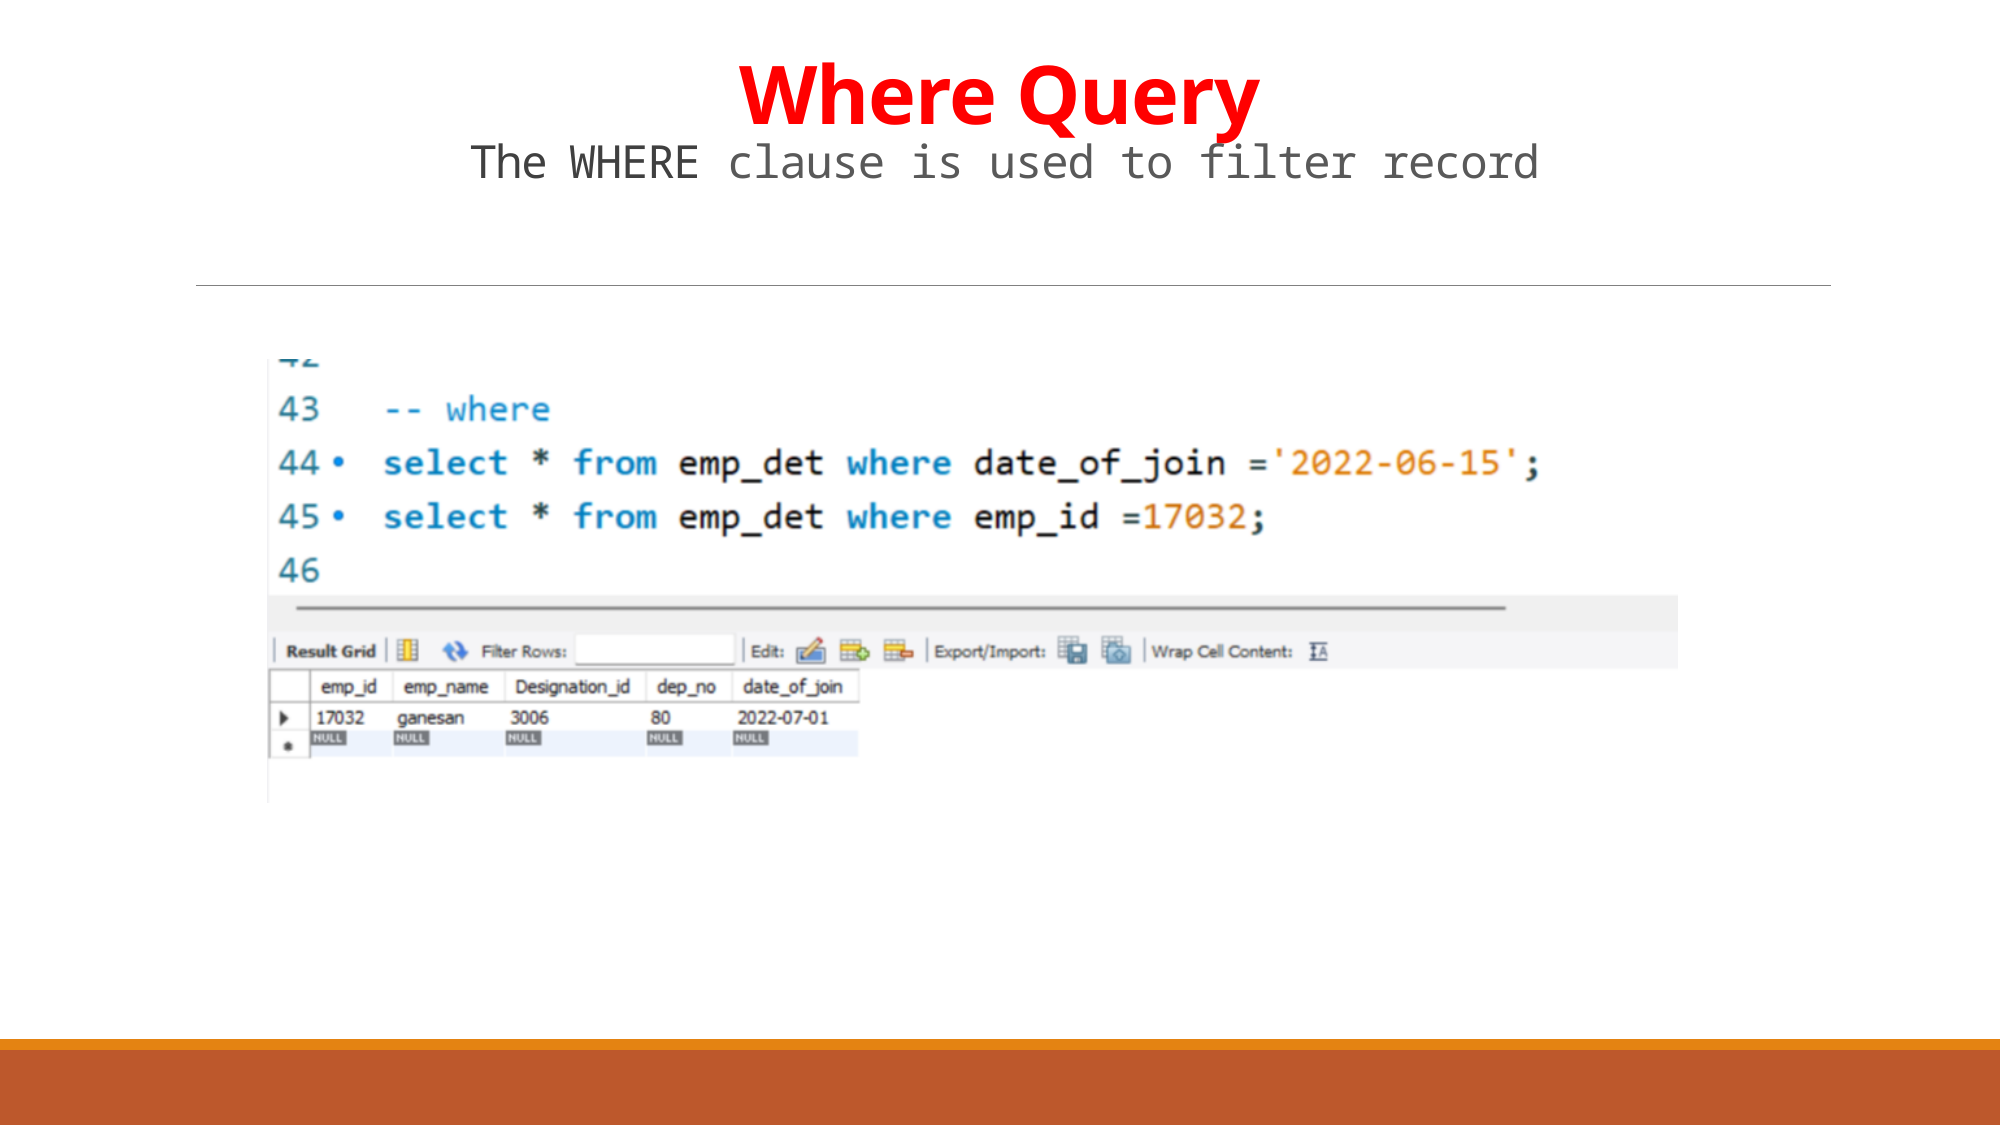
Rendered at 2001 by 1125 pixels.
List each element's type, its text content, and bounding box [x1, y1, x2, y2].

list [266, 358, 1678, 803]
title Where Query The WHERE clause is used to filter record [137, 50, 1863, 293]
